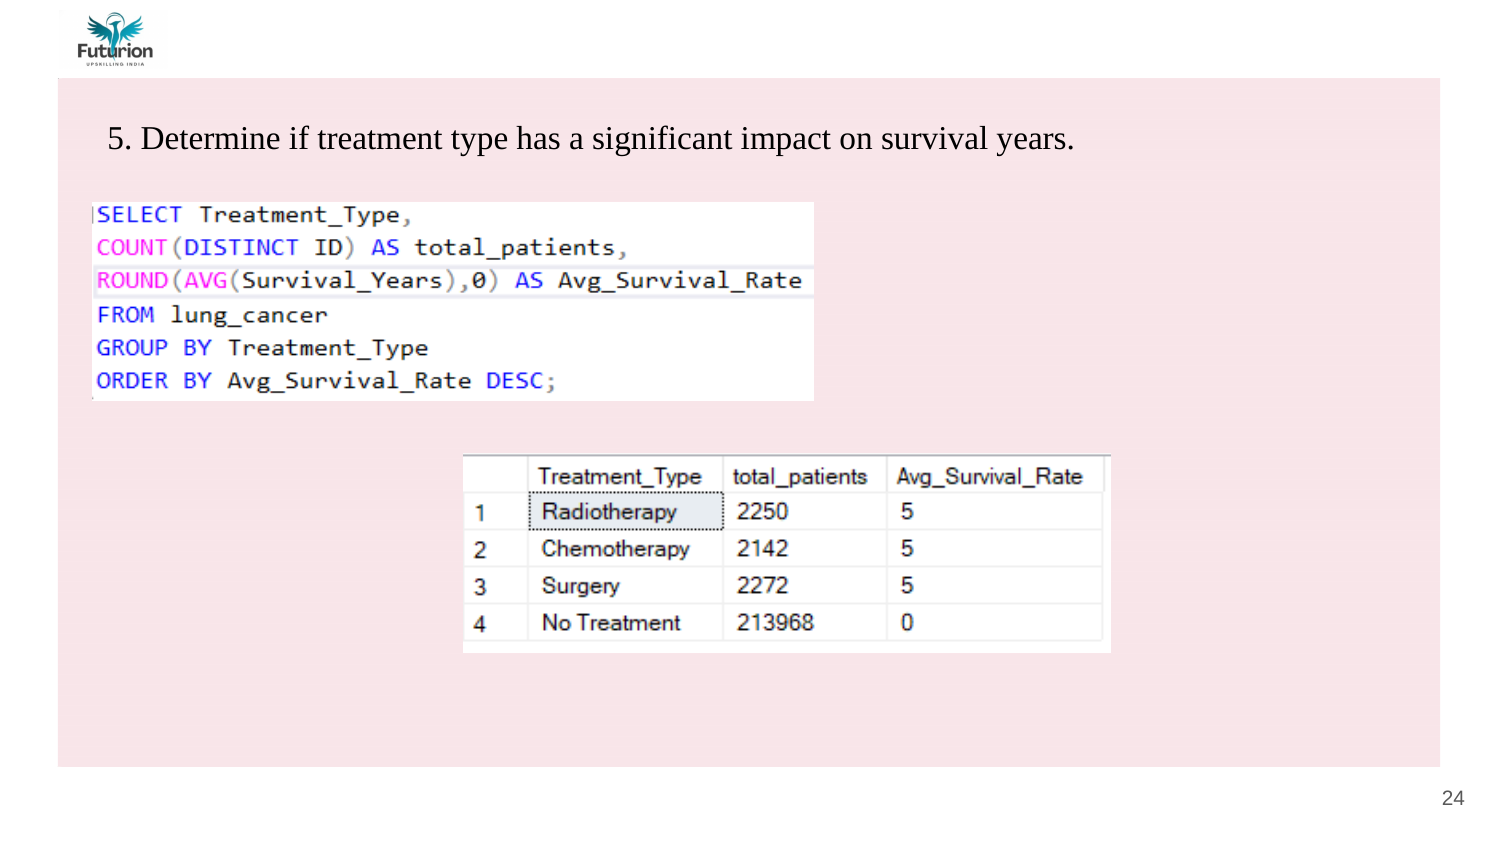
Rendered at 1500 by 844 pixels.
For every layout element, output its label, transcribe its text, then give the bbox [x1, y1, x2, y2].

picture [57, 77, 1441, 767]
picture [59, 9, 169, 69]
slide_number ‹#› [1389, 764, 1480, 830]
